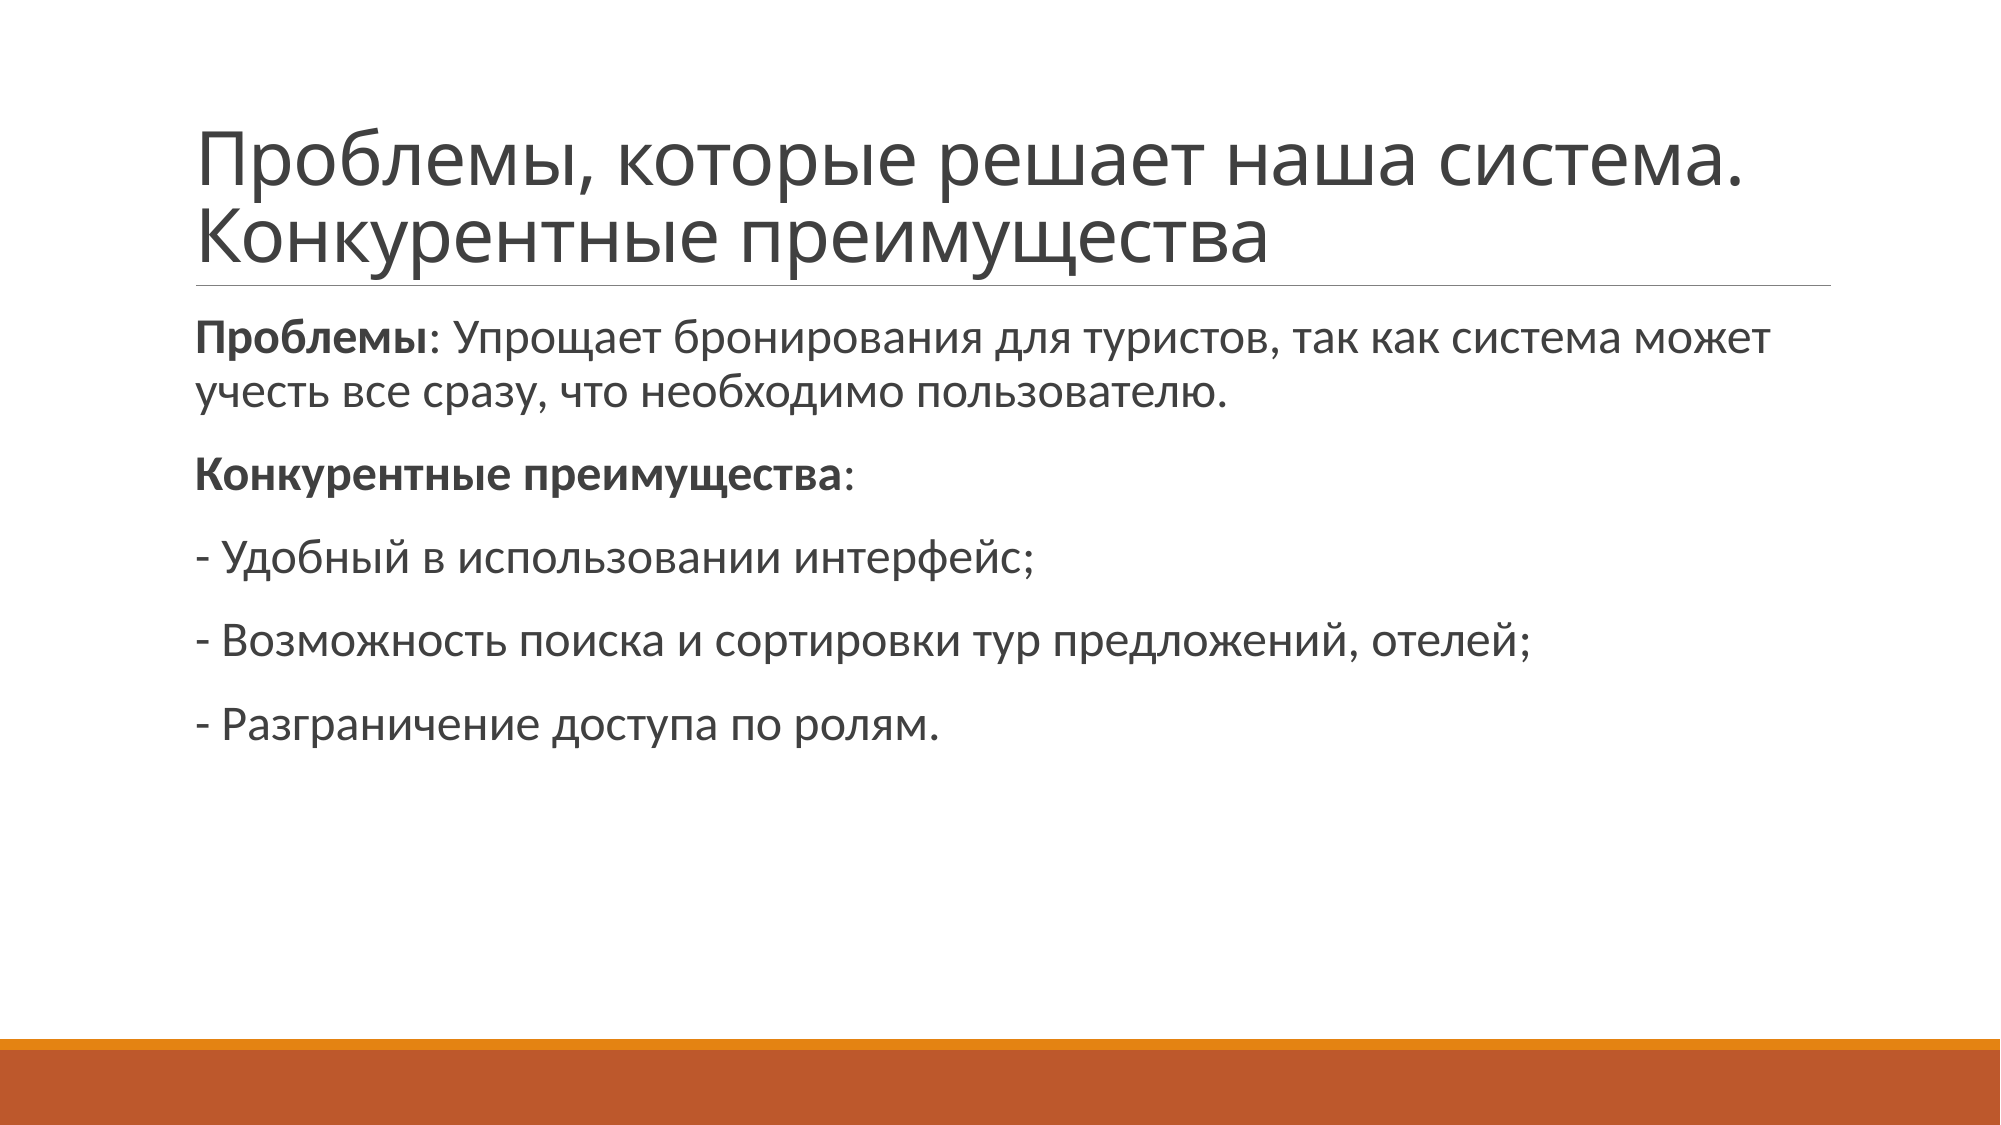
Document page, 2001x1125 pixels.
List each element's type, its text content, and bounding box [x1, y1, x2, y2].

title Проблемы, которые решает наша система. Конкурентные преимущества [180, 47, 1830, 285]
list Проблемы: Упрощает бронирования для туристов, так как система может учесть все сразу, что необходимо пользователю. Конкурентные преимущества: - Удобный в использовании интерфейс; - Возможность поиска и сортировки тур предложений, отелей; - Разграничение доступа по ролям. [180, 302, 1830, 963]
